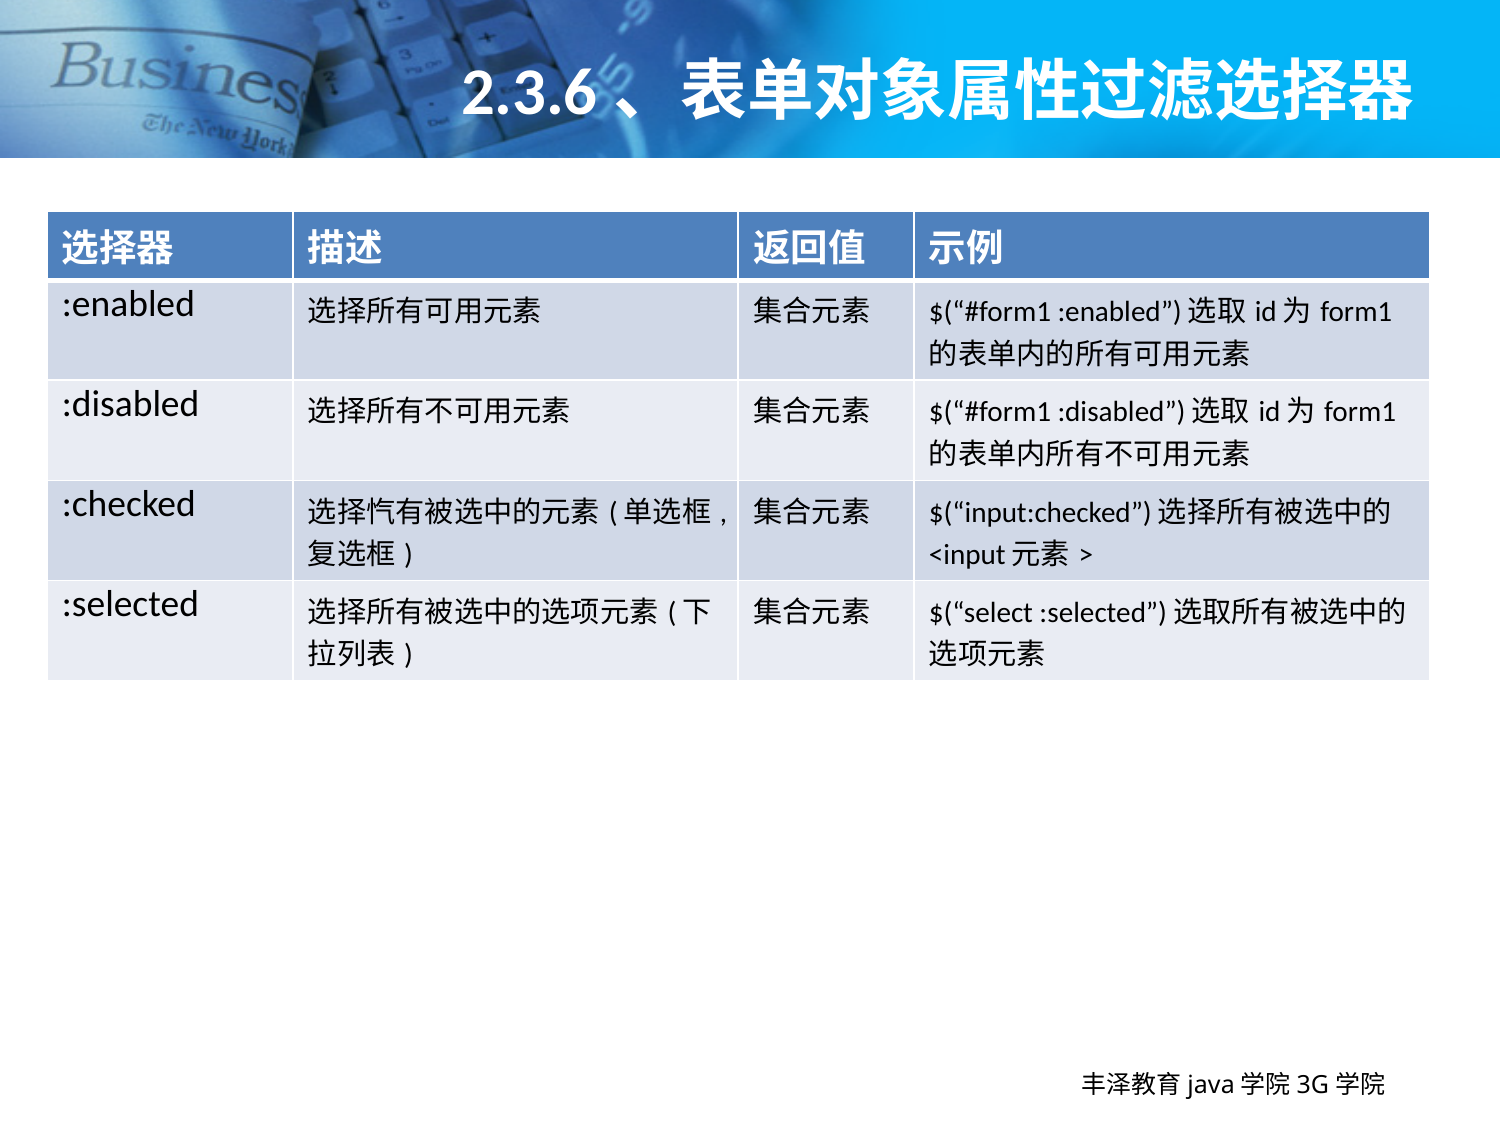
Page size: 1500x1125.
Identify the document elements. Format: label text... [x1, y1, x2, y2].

picture [0, 0, 830, 158]
table_cell :enabled [48, 283, 292, 379]
table_cell $(“#form1 :disabled”)选取id为form1的表单内所有不可用元素 [915, 381, 1429, 480]
table_cell :checked [48, 481, 292, 580]
table_cell 集合元素 [739, 581, 913, 680]
table_header 示例 [915, 212, 1429, 278]
table_cell $(“input:checked”)选择所有被选中的<input元素> [915, 481, 1429, 580]
table_cell 集合元素 [739, 481, 913, 580]
table_cell :selected [48, 581, 292, 680]
title 2.3.6、表单对象属性过滤选择器 [421, 34, 1430, 141]
table_cell $(“#form1 :enabled”)选取id为form1的表单内的所有可用元素 [915, 283, 1429, 379]
table_cell 选择所有可用元素 [294, 283, 737, 379]
table_header 返回值 [739, 212, 913, 278]
table_cell $(“select :selected”)选取所有被选中的选项元素 [915, 581, 1429, 680]
table_cell 选择所有不可用元素 [294, 381, 737, 480]
table_cell 集合元素 [739, 283, 913, 379]
table_cell 选择所有被选中的选项元素(下拉列表) [294, 581, 737, 680]
table_cell :disabled [48, 381, 292, 480]
table_header 选择器 [48, 212, 292, 278]
table_cell 集合元素 [739, 381, 913, 480]
table_header 描述 [294, 212, 737, 278]
table_cell 选择忾有被选中的元素(单选框,复选框) [294, 481, 737, 580]
